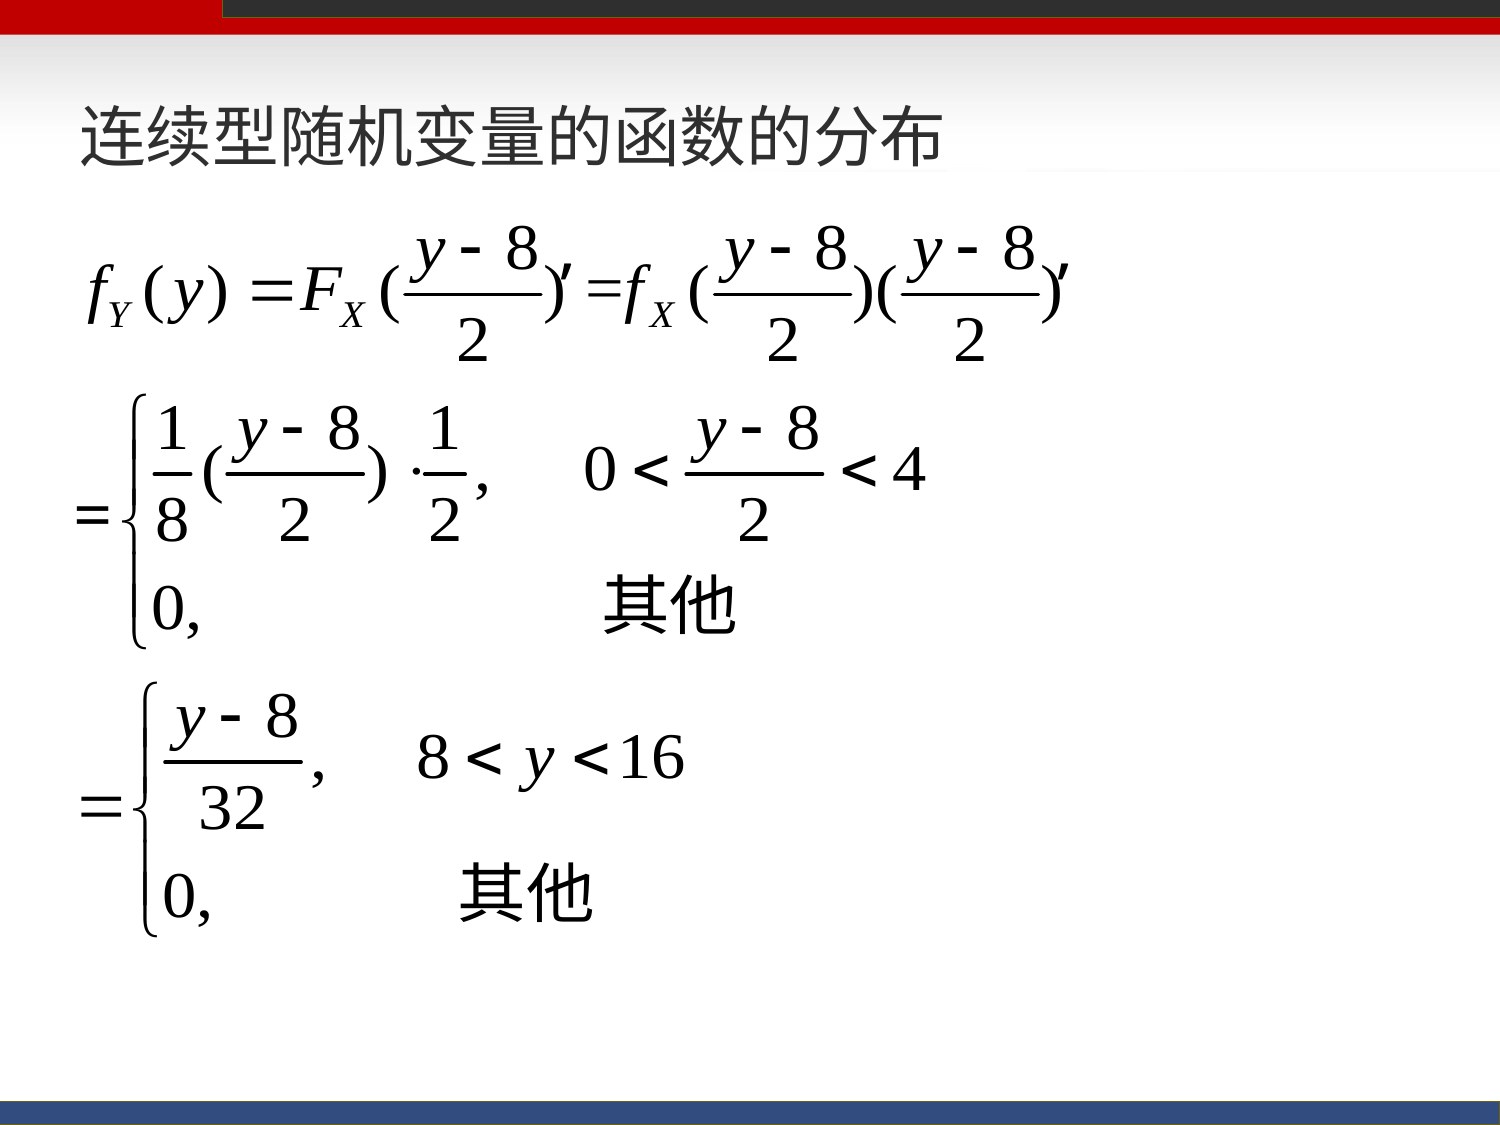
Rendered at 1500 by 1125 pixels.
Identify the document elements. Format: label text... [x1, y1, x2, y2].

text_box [63, 206, 1094, 952]
picture [0, 35, 1500, 172]
title 连续型随机变量的函数的分布 [64, 57, 1436, 211]
